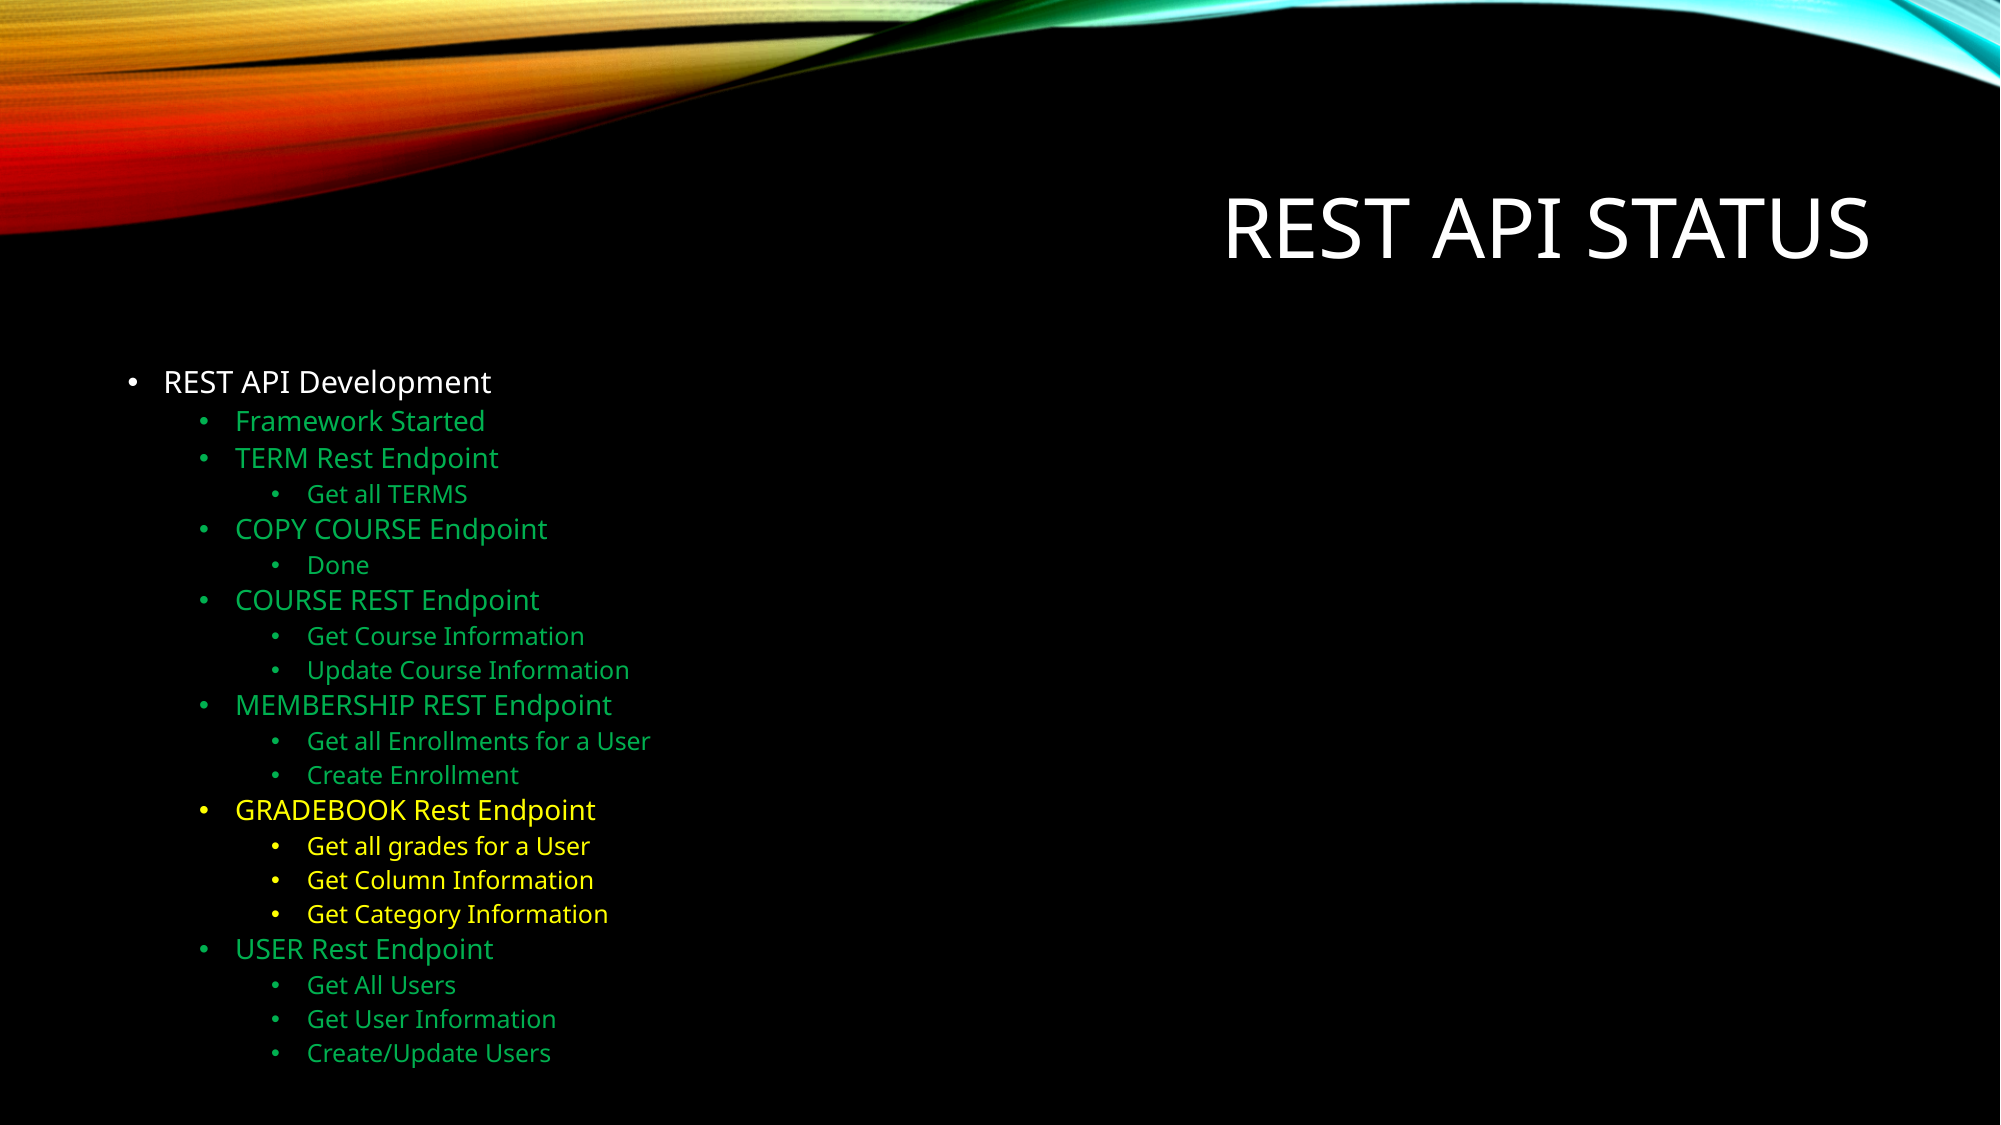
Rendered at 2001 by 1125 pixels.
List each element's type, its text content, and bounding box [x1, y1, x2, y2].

title Rest API status [474, 125, 1888, 338]
picture [0, 0, 2000, 237]
list REST API Development Framework Started TERM Rest Endpoint Get all TERMS COPY COURSE Endpoint Done COURSE REST Endpoint Get Course Information Update Course Information MEMBERSHIP REST Endpoint Get all Enrollments for a User Create Enrollment GRADEBOOK Rest Endpoint Get all grades for a User Get Column Information Get Category Information USER Rest Endpoint Get All Users Get User Information Create/Update Users [112, 360, 1888, 1079]
